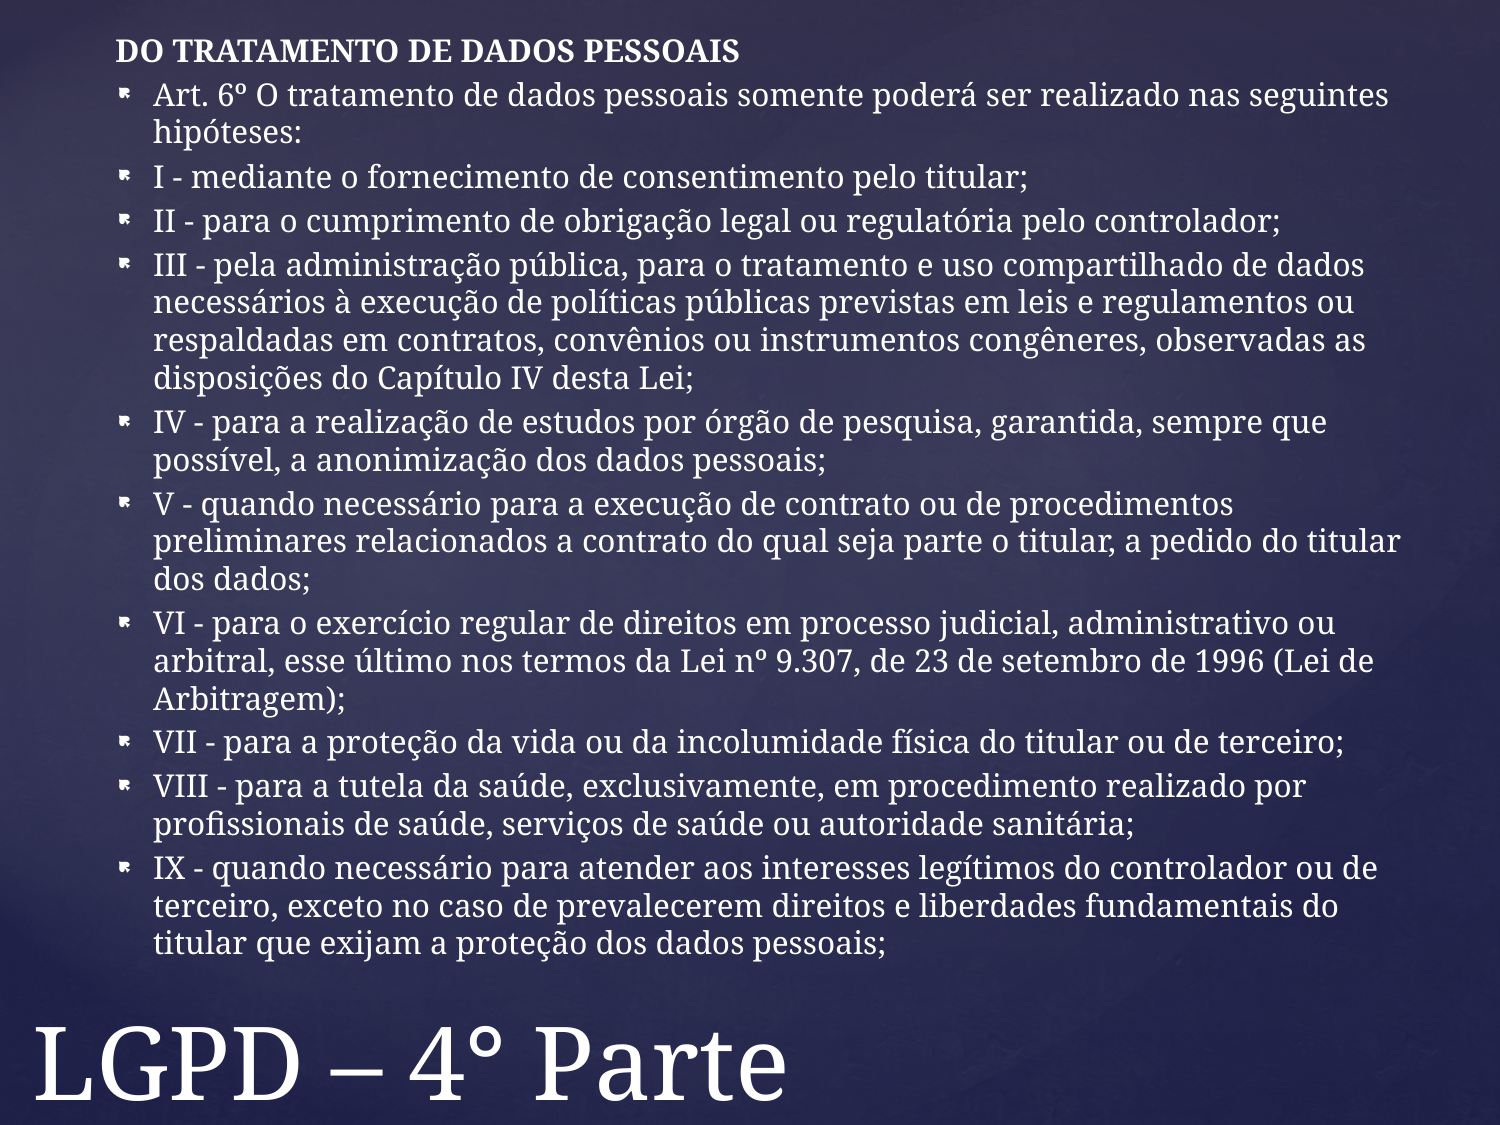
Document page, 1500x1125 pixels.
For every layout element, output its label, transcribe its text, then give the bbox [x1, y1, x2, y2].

title LGPD – 4° Parte [17, 962, 1368, 1125]
list DO TRATAMENTO DE DADOS PESSOAIS Art. 6º O tratamento de dados pessoais somente poderá ser realizado nas seguintes hipóteses: I - mediante o fornecimento de consentimento pelo titular; II - para o cumprimento de obrigação legal ou regulatória pelo controlador; III - pela administração pública, para o tratamento e uso compartilhado de dados necessários à execução de políticas públicas previstas em leis e regulamentos ou respaldadas em contratos, convênios ou instrumentos congêneres, observadas as disposições do Capítulo IV desta Lei; IV - para a realização de estudos por órgão de pesquisa, garantida, sempre que possível, a anonimização dos dados pessoais; V - quando necessário para a execução de contrato ou de procedimentos preliminares relacionados a contrato do qual seja parte o titular, a pedido do titular dos dados; VI - para o exercício regular de direitos em processo judicial, administrativo ou arbitral, esse último nos termos da Lei nº 9.307, de 23 de setembro de 1996 (Lei de Arbitragem); VII - para a proteção da vida ou da incolumidade física do titular ou de terceiro; VIII - para a tutela da saúde, exclusivamente, em procedimento realizado por profissionais de saúde, serviços de saúde ou autoridade sanitária; IX - quando necessário para atender aos interesses legítimos do controlador ou de terceiro, exceto no caso de prevalecerem direitos e liberdades fundamentais do titular que exijam a proteção dos dados pessoais; [100, 0, 1451, 993]
